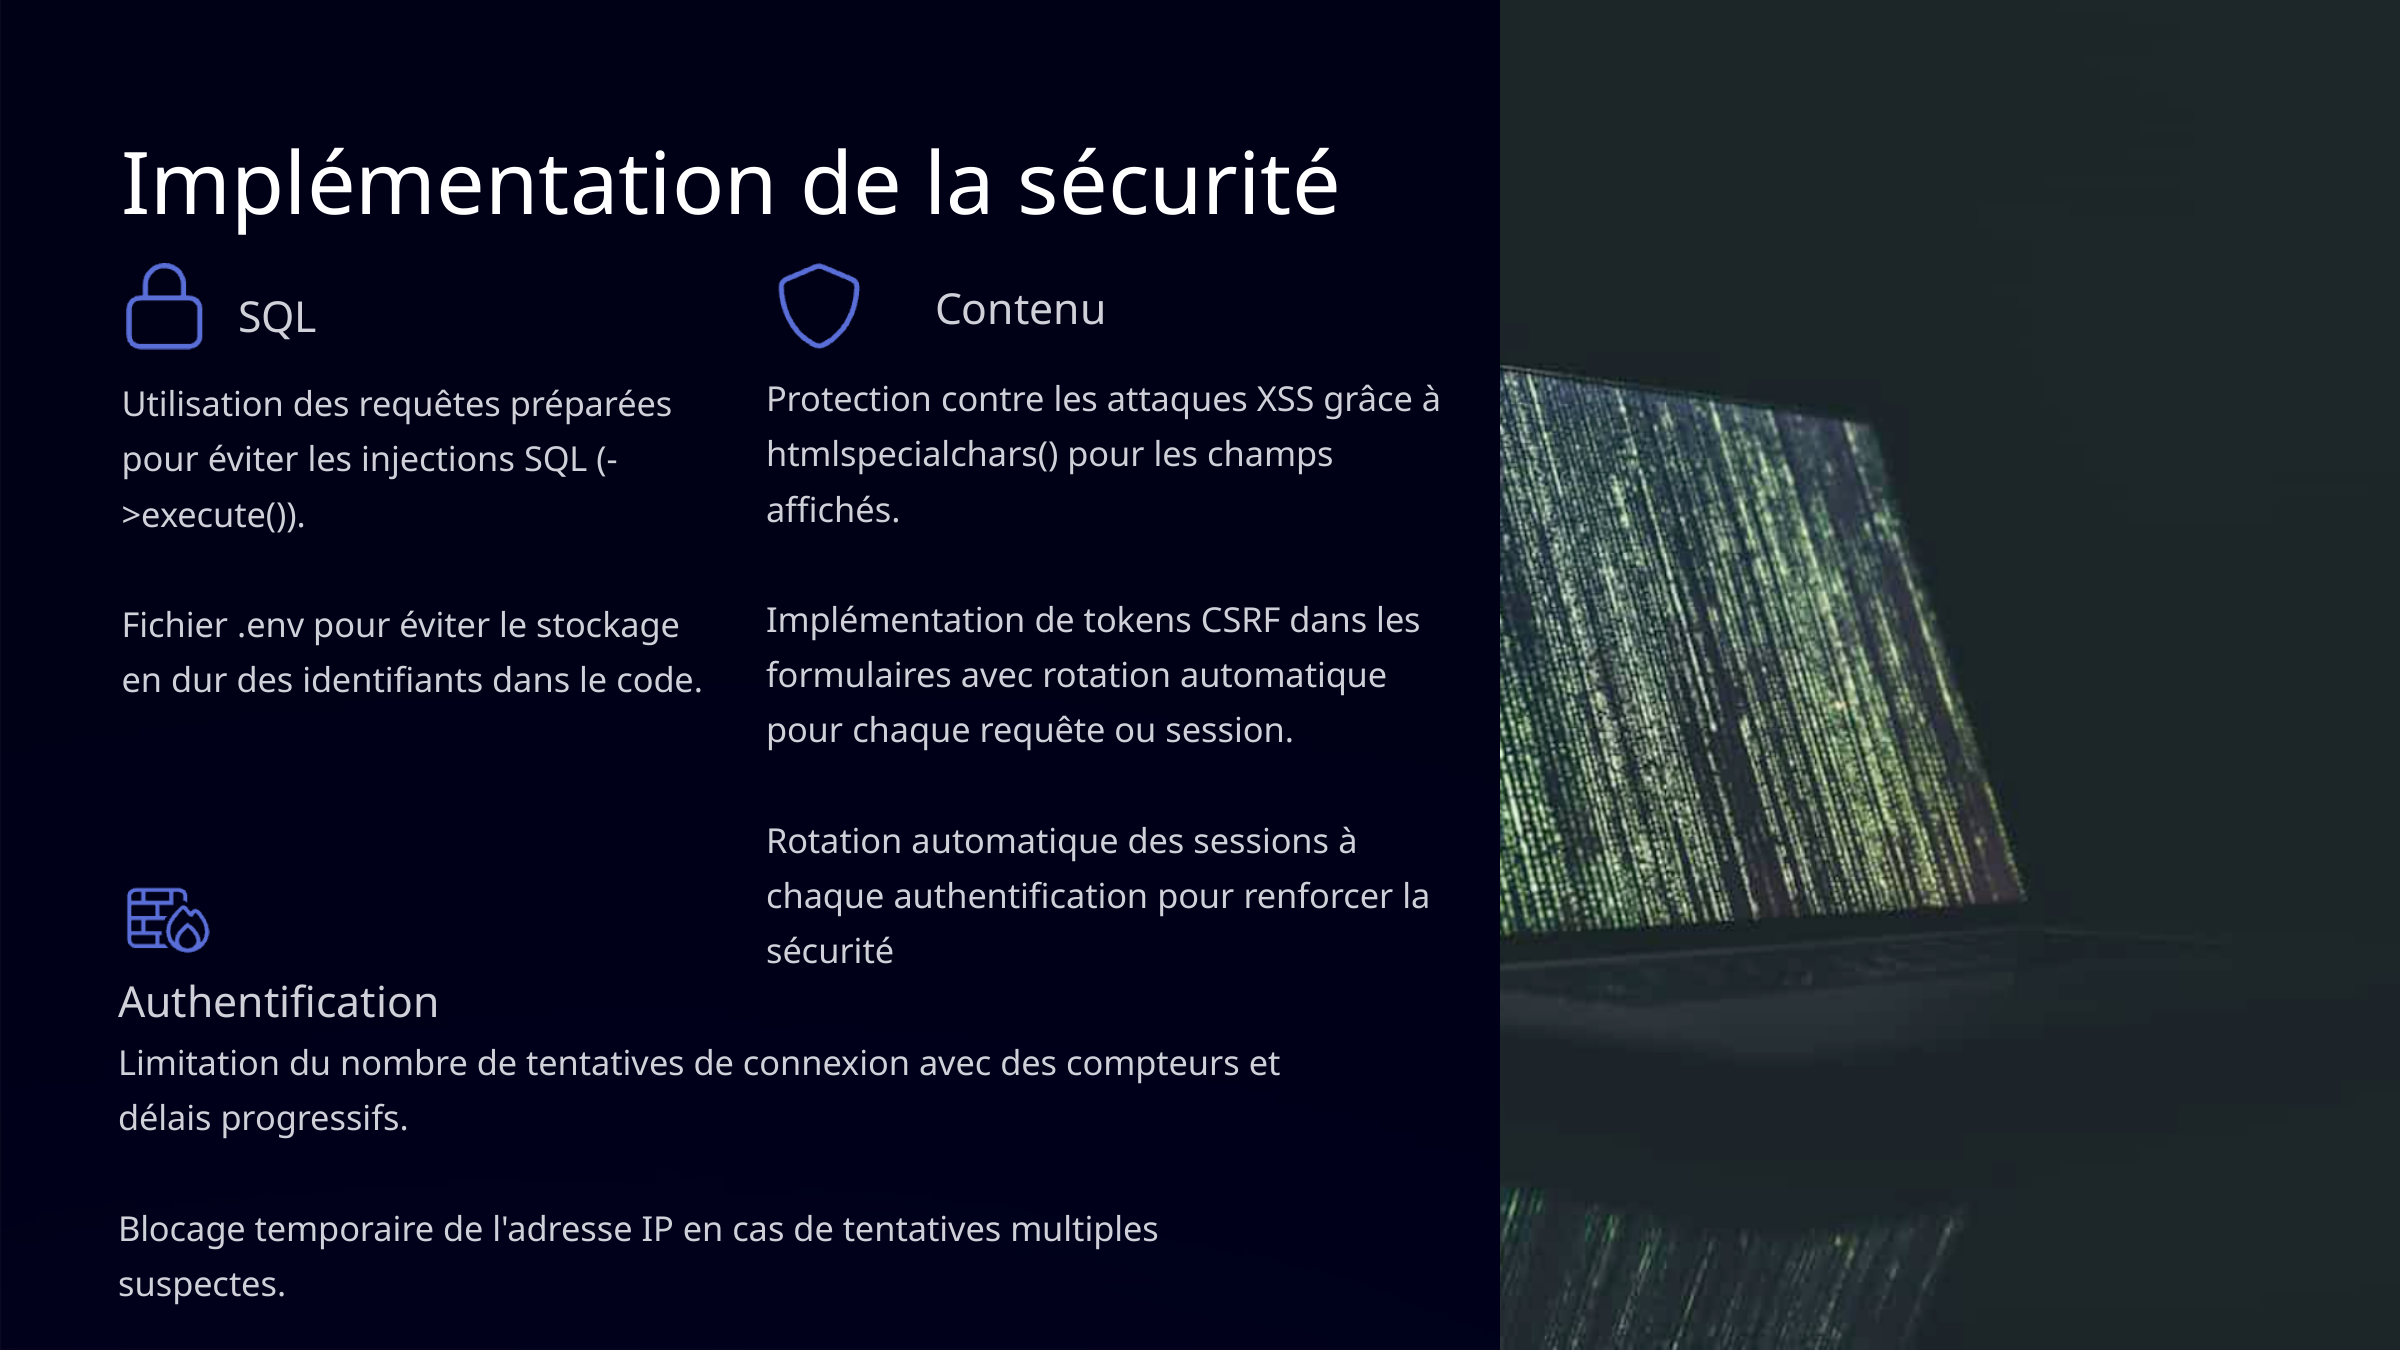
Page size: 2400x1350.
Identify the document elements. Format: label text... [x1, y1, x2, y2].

picture [123, 875, 210, 962]
text_box Protection contre les attaques XSS grâce à htmlspecialchars() pour les champs affichés. Implémentation de tokens CSRF dans les formulaires avec rotation automatique pour chaque requête ou session. Rotation automatique des sessions à chaque authentification pour renforcer la sécurité [766, 363, 1474, 1071]
text_box Implémentation de la sécurité [121, 123, 1279, 232]
picture [121, 263, 209, 350]
text_box Utilisation des requêtes préparées pour éviter les injections SQL (->execute()). Fichier .env pour éviter le stockage en dur des identifiants dans le code. [121, 368, 724, 814]
picture [1499, 0, 2400, 1350]
text_box Contenu [935, 279, 1370, 334]
picture [776, 263, 863, 350]
text_box Limitation du nombre de tentatives de connexion avec des compteurs et délais progressifs. Blocage temporaire de l'adresse IP en cas de tentatives multiples suspectes. [118, 971, 1330, 1215]
text_box SQL [238, 286, 673, 342]
